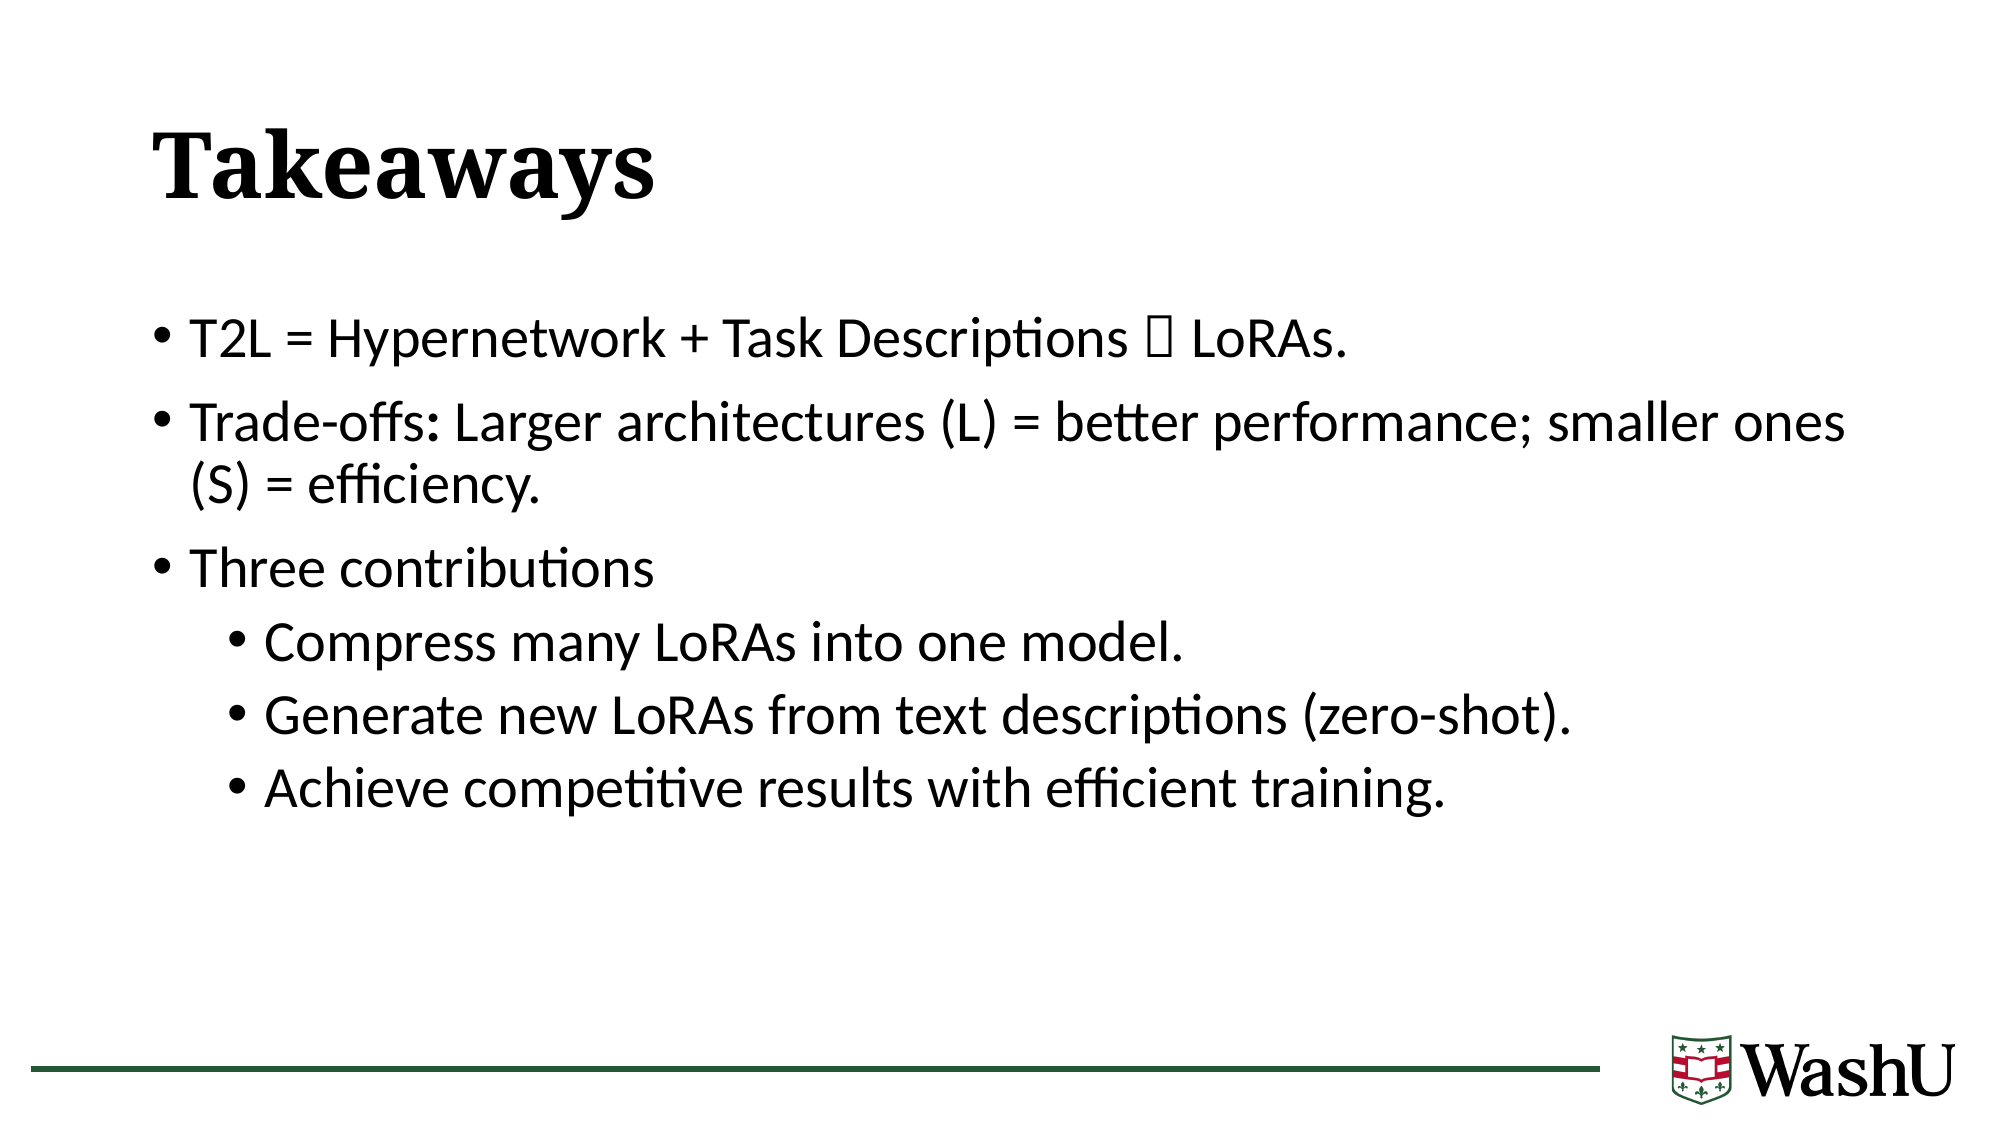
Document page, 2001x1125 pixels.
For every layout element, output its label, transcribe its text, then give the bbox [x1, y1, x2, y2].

title Takeaways [137, 59, 1863, 278]
list T2L = Hypernetwork + Task Descriptions  LoRAs. Trade-offs: Larger architectures (L) = better performance; smaller ones (S) = efficiency. Three contributions Compress many LoRAs into one model. Generate new LoRAs from text descriptions (zero-shot). Achieve competitive results with efficient training. [137, 299, 1863, 1014]
